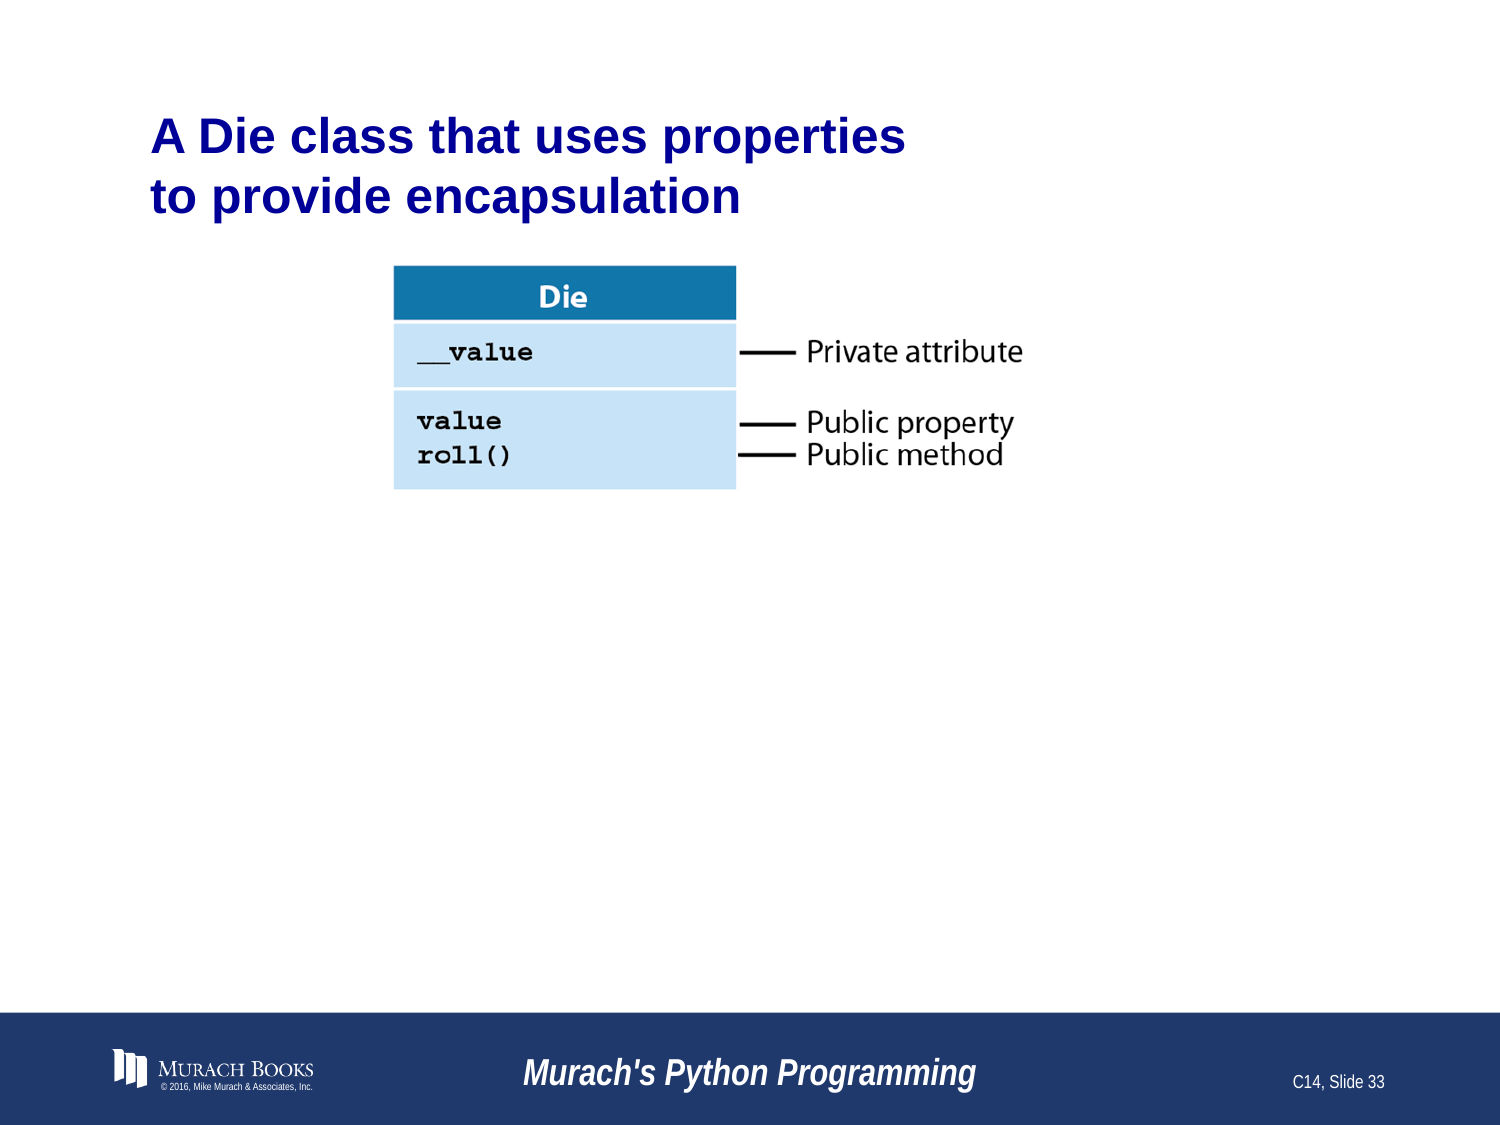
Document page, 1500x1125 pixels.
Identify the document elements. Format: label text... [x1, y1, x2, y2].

footer © 2016, Mike Murach & Associates, Inc. [12, 1025, 463, 1100]
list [390, 262, 1023, 492]
slide_number Murach's Python Programming [463, 1025, 1050, 1100]
title A Die class that uses properties to provide encapsulation [150, 102, 1350, 226]
slide_number C14, Slide 33 [1087, 1025, 1400, 1100]
